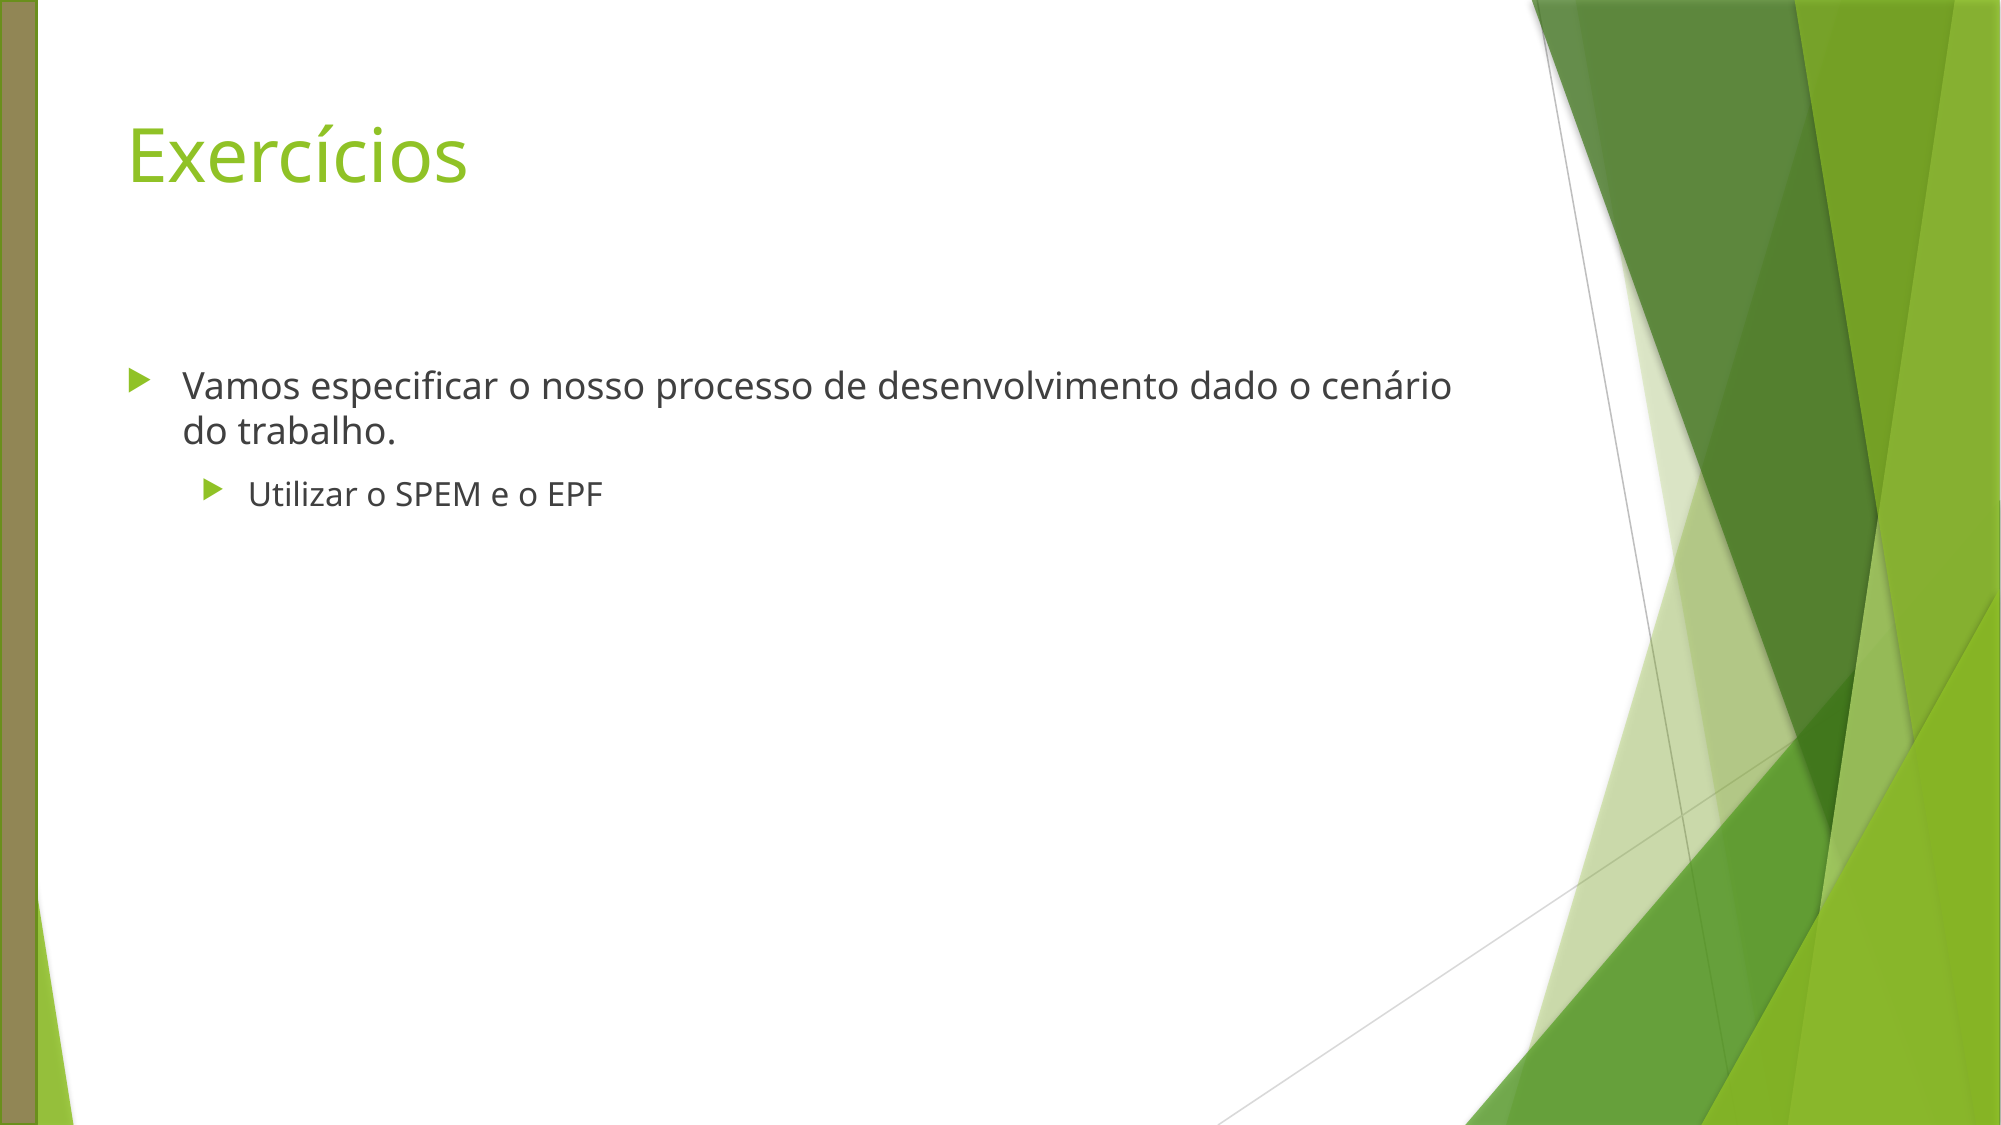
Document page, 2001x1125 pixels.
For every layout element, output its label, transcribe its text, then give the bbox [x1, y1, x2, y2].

text_box [0, 0, 38, 1125]
list Vamos especificar o nosso processo de desenvolvimento dado o cenário do trabalho. Utilizar o SPEM e o EPF [111, 354, 1522, 992]
title Exercícios [111, 99, 1522, 317]
